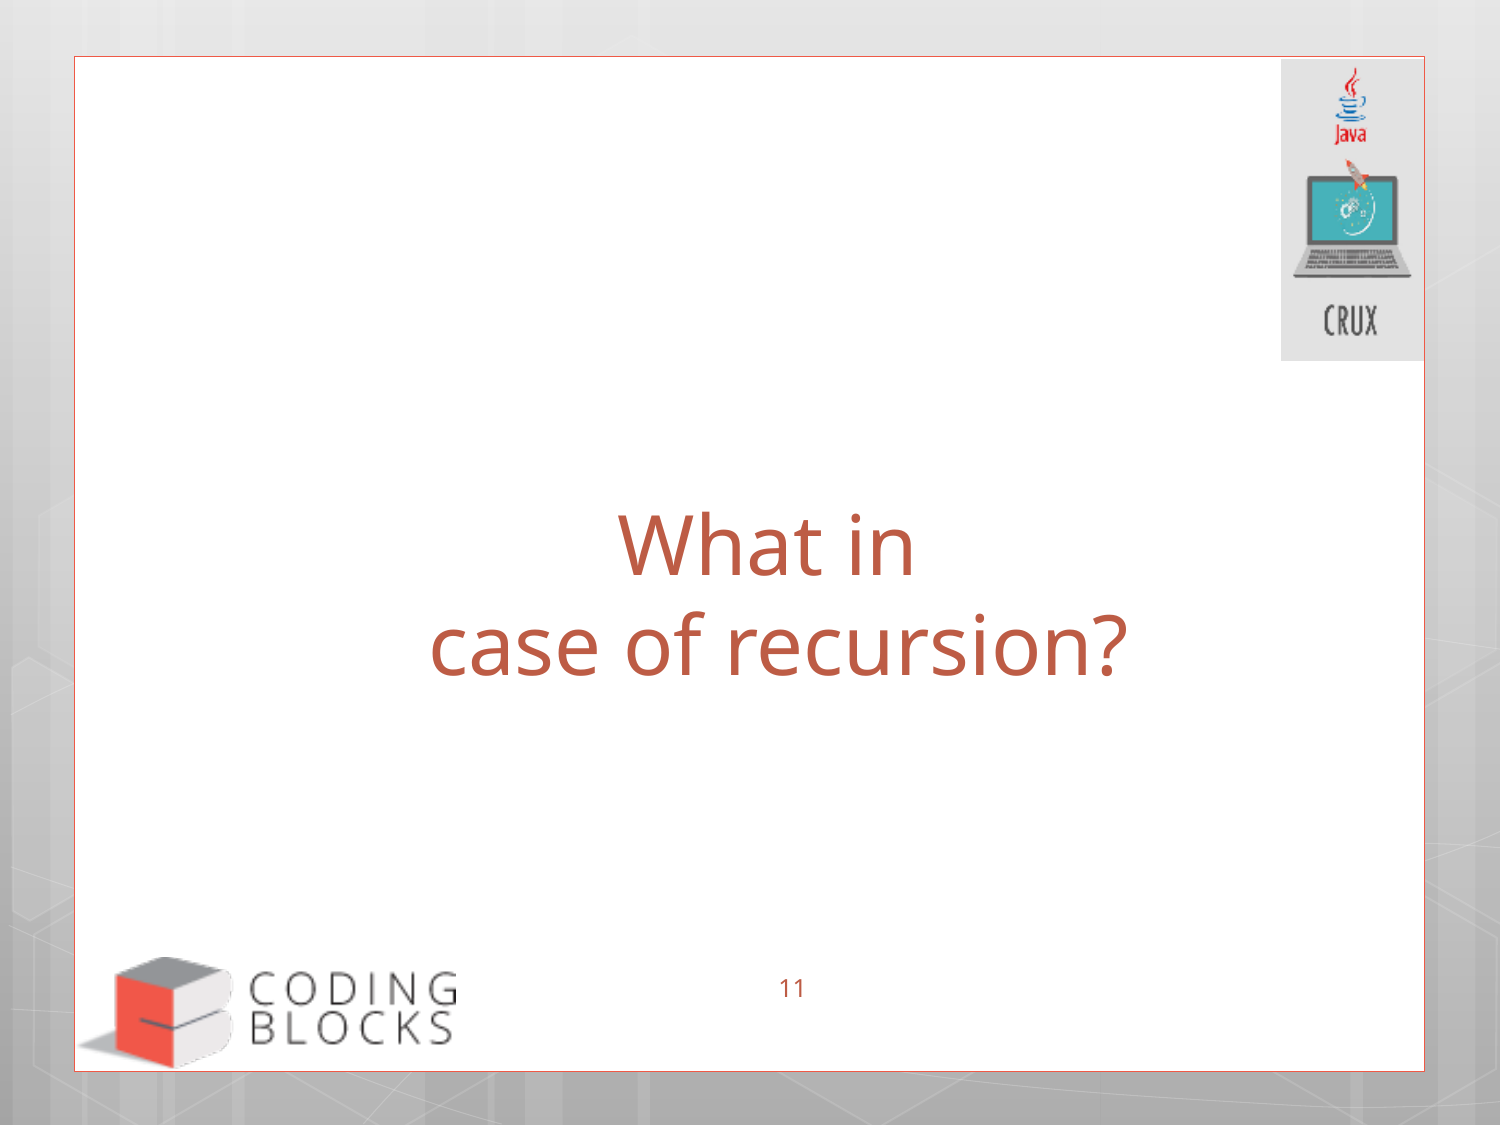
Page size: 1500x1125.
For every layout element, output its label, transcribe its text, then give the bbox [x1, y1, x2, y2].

title What in case of recursion? [206, 475, 1352, 700]
footer 11 [763, 960, 1352, 1020]
picture [1281, 59, 1424, 361]
picture [74, 957, 456, 1071]
